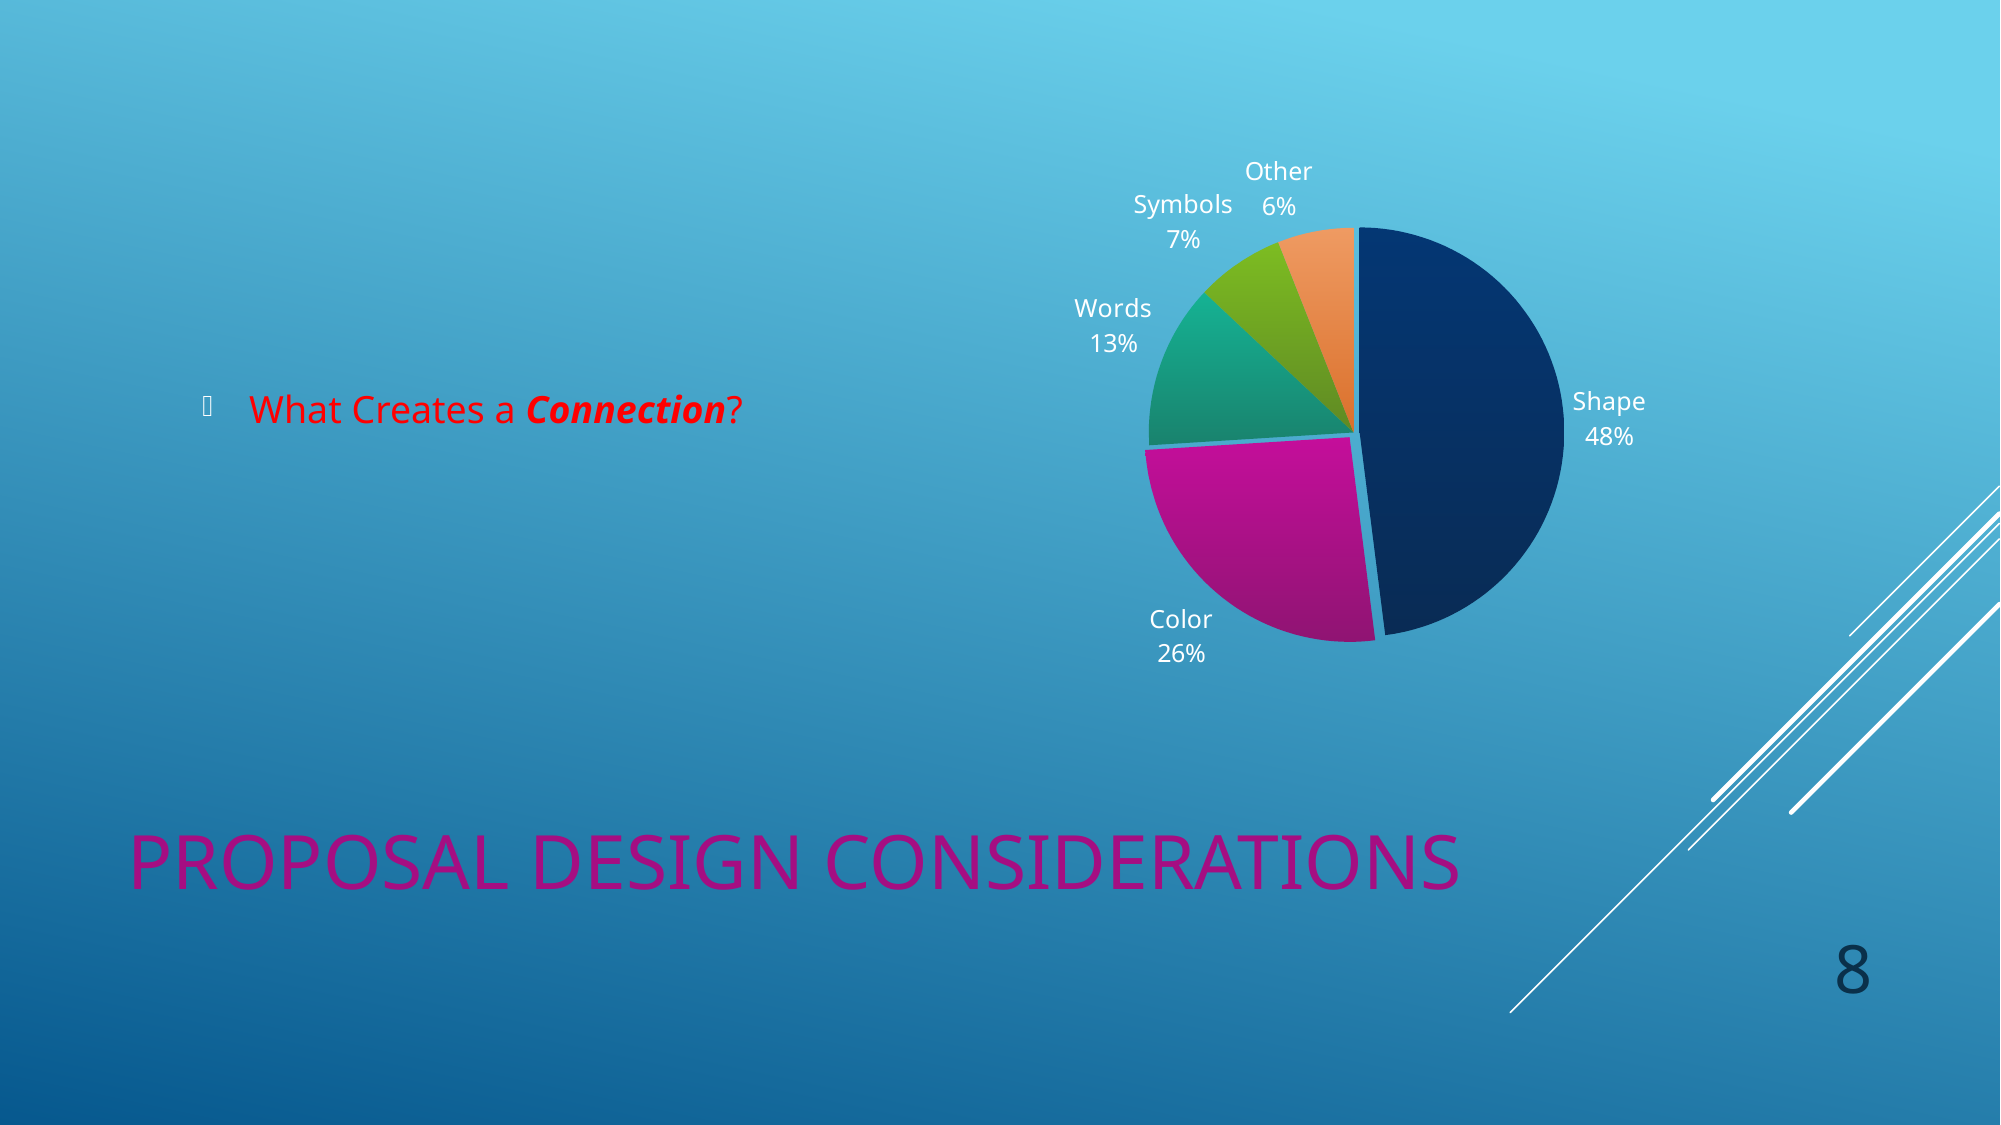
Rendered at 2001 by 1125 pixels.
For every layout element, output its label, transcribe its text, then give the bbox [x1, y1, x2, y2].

slide_number 8 [1700, 915, 1888, 1025]
title Proposal design considerations [112, 736, 1513, 984]
chart [952, 112, 1763, 706]
list What Creates a Connection? [112, 112, 923, 706]
